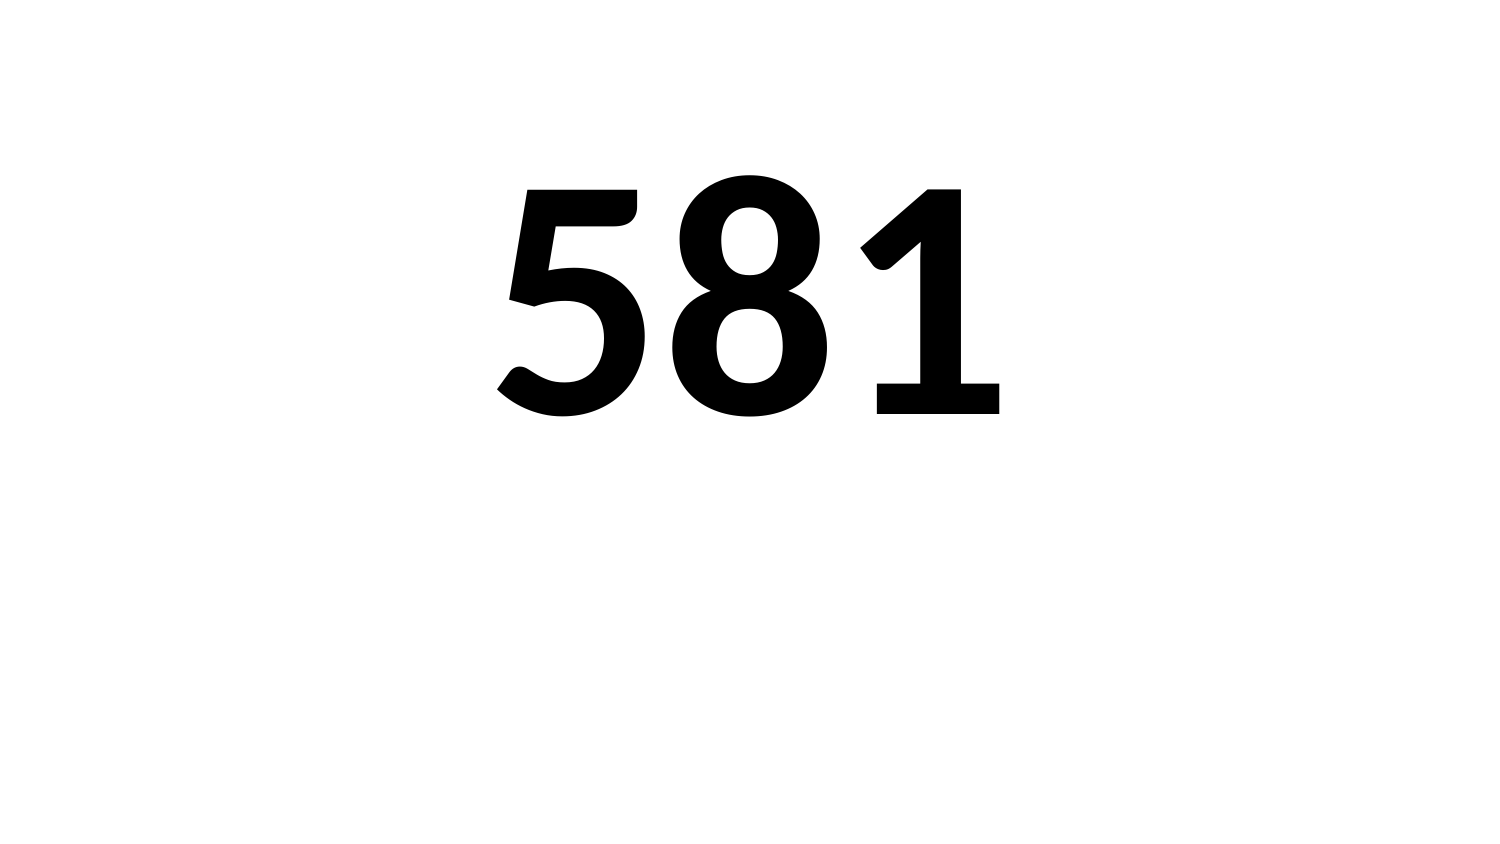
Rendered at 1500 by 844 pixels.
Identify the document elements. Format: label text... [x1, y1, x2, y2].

title 581 [112, 185, 1388, 367]
